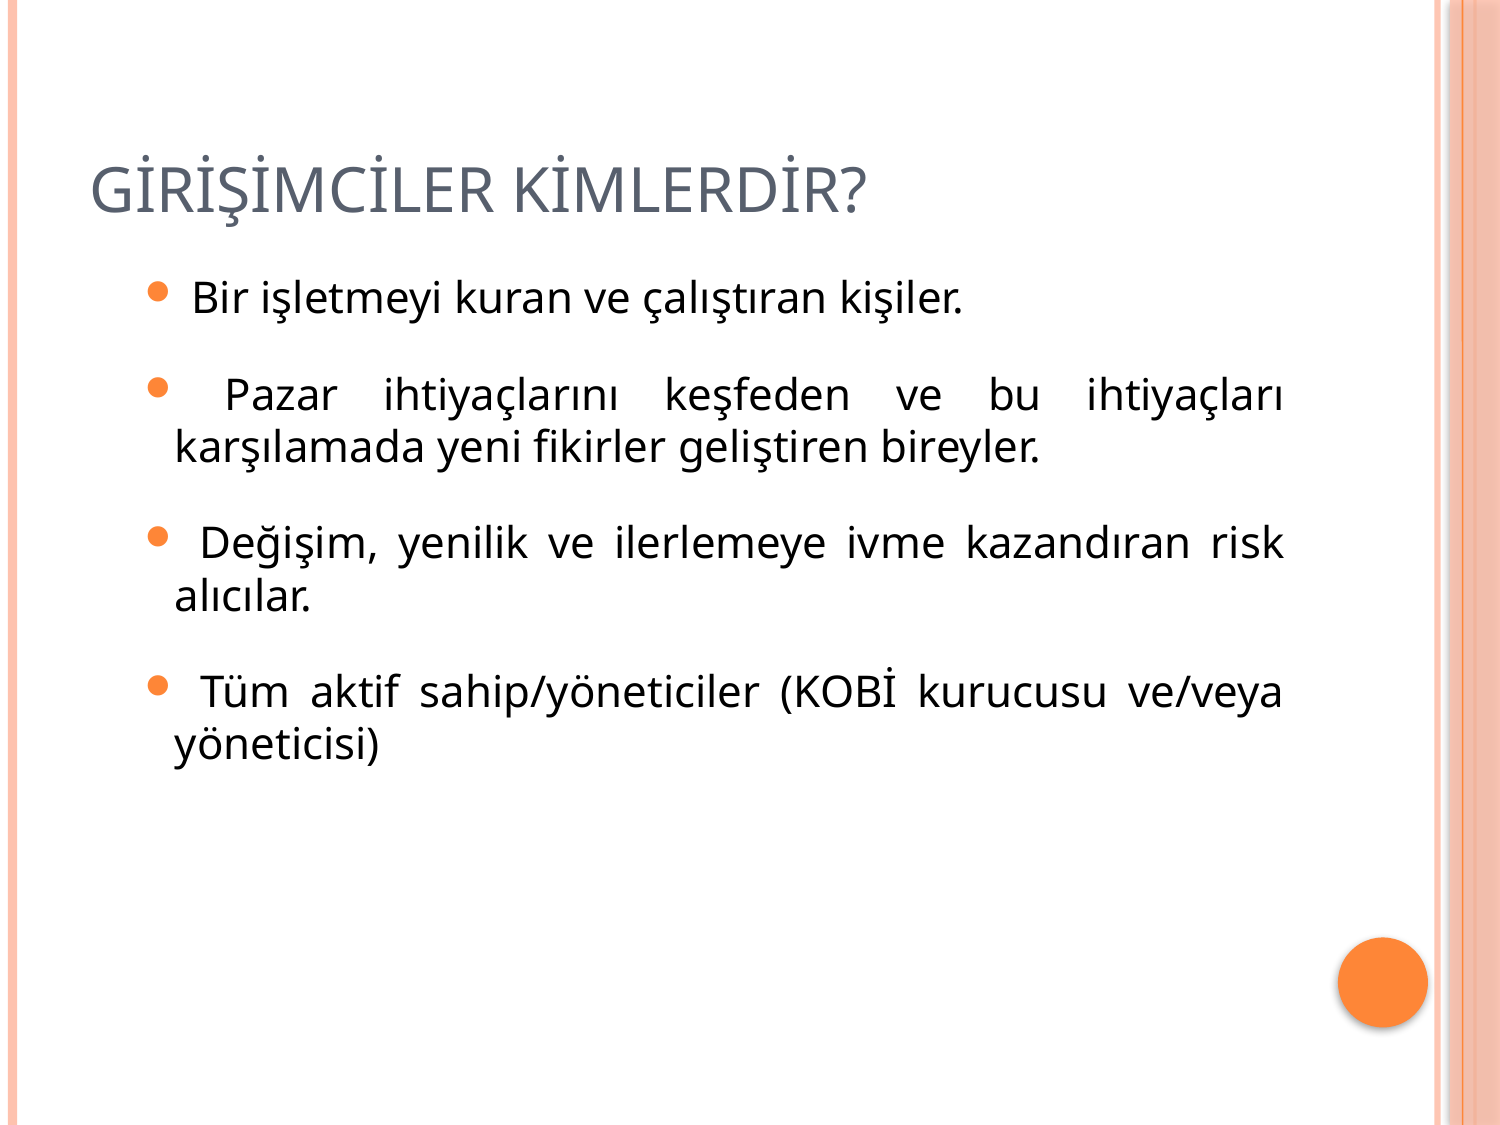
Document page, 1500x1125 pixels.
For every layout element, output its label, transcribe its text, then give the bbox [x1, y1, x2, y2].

list Bir işletmeyi kuran ve çalıştıran kişiler. Pazar ihtiyaçlarını keşfeden ve bu ihtiyaçları karşılamada yeni fikirler geliştiren bireyler. Değişim, yenilik ve ilerlemeye ivme kazandıran risk alıcılar. Tüm aktif sahip/yöneticiler (KOBİ kurucusu ve/veya yöneticisi) [75, 262, 1300, 1062]
title Girişimciler kimlerdir? [75, 45, 1300, 233]
